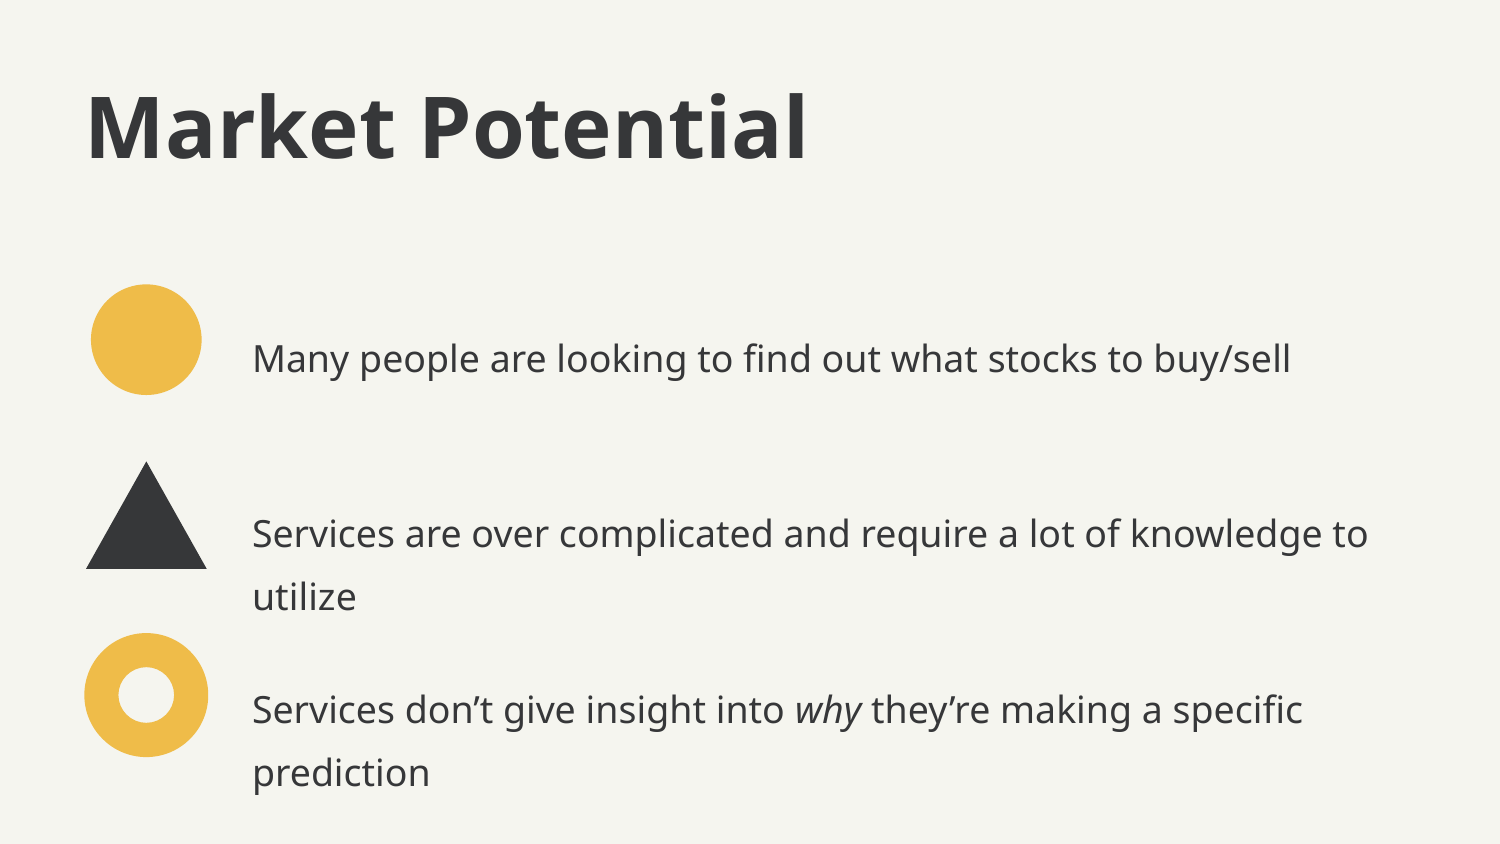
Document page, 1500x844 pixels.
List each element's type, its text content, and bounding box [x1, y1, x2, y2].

title Market Potential [84, 84, 1148, 203]
text_box Services are over complicated and require a lot of knowledge to utilize [252, 492, 1455, 619]
text_box [86, 461, 207, 569]
text_box Many people are looking to find out what stocks to buy/sell [252, 316, 1455, 380]
text_box [84, 633, 209, 758]
text_box Services don’t give insight into why they’re making a specific prediction [252, 667, 1455, 794]
text_box [90, 284, 202, 396]
